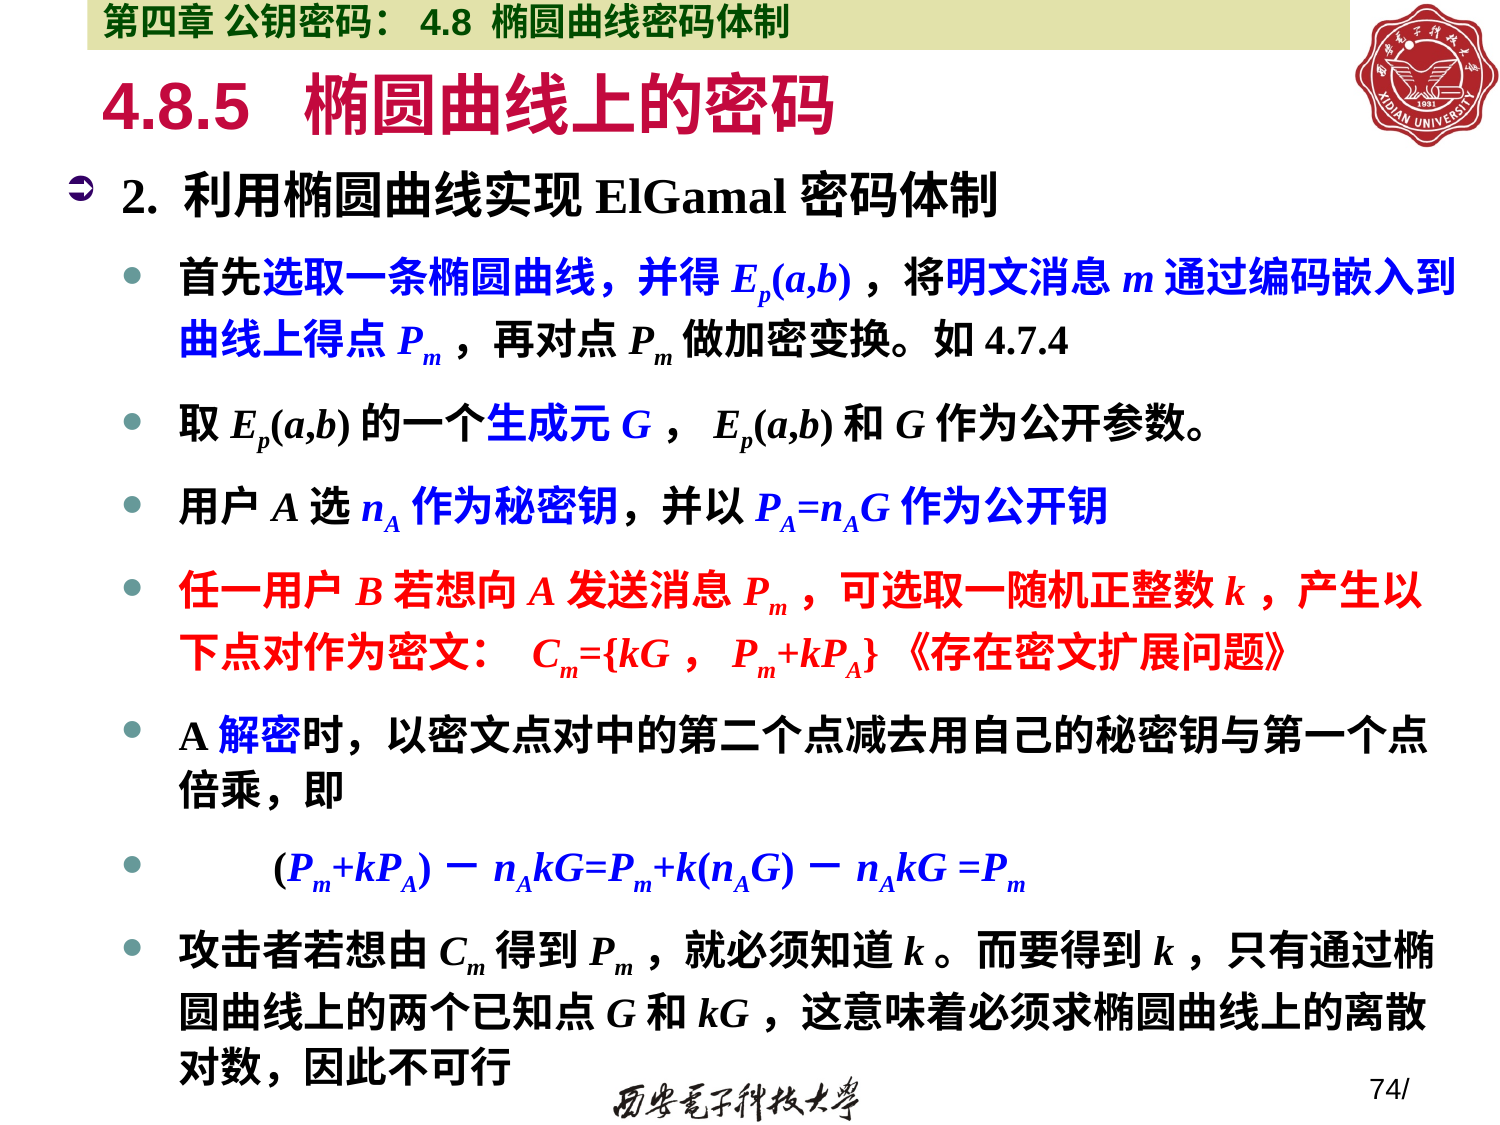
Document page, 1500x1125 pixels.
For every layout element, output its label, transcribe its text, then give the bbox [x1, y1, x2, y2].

text_box 第四章 公钥密码：4.8 椭圆曲线密码体制 [87, 0, 1350, 50]
list 2. 利用椭圆曲线实现ElGamal密码体制 首先选取一条椭圆曲线，并得Ep(a,b)，将明文消息m通过编码嵌入到曲线上得点Pm，再对点Pm做加密变换。如4.7.4 取Ep(a,b)的一个生成元G，Ep(a,b)和G作为公开参数。 用户A选nA作为秘密钥，并以PA=nAG作为公开钥 任一用户B若想向A发送消息Pm，可选取一随机正整数k，产生以下点对作为密文： Cm={kG，Pm+kPA}《存在密文扩展问题》 A解密时，以密文点对中的第二个点减去用自己的秘密钥与第一个点倍乘，即 (Pm+kPA)－nAkG=Pm+k(nAG)－nAkG =Pm 攻击者若想由Cm得到Pm，就必须知道k。而要得到k，只有通过椭圆曲线上的两个已知点G和kG，这意味着必须求椭圆曲线上的离散对数，因此不可行 [49, 149, 1476, 1063]
picture [1350, 0, 1500, 150]
slide_number 74/ [1212, 1062, 1426, 1113]
picture [612, 1076, 863, 1125]
title 4.8.5 椭圆曲线上的密码 [87, 62, 1351, 149]
